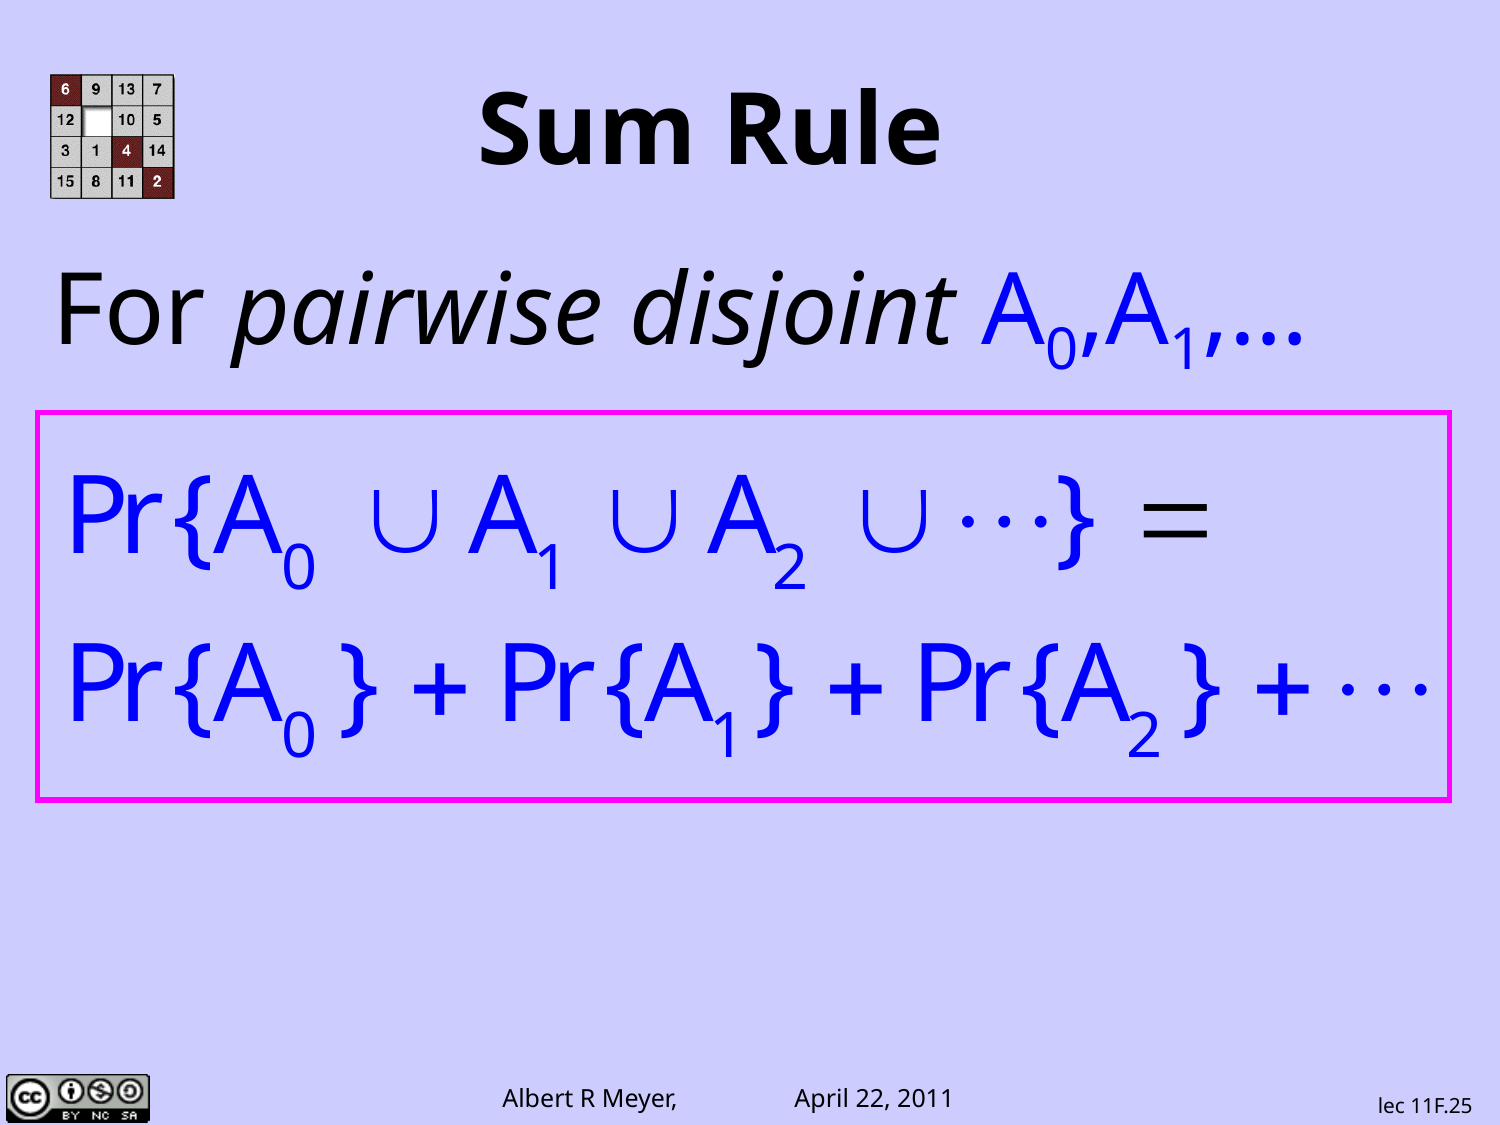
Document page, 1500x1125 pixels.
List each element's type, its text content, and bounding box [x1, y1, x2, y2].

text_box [49, 434, 1451, 780]
picture [50, 74, 175, 199]
text_box For pairwise disjoint A0,A1,… [37, 237, 1438, 389]
title Sum Rule [462, 37, 1051, 213]
text_box lec 11F.25 [1049, 1084, 1488, 1125]
text_box [37, 412, 1450, 800]
picture [6, 1074, 150, 1123]
